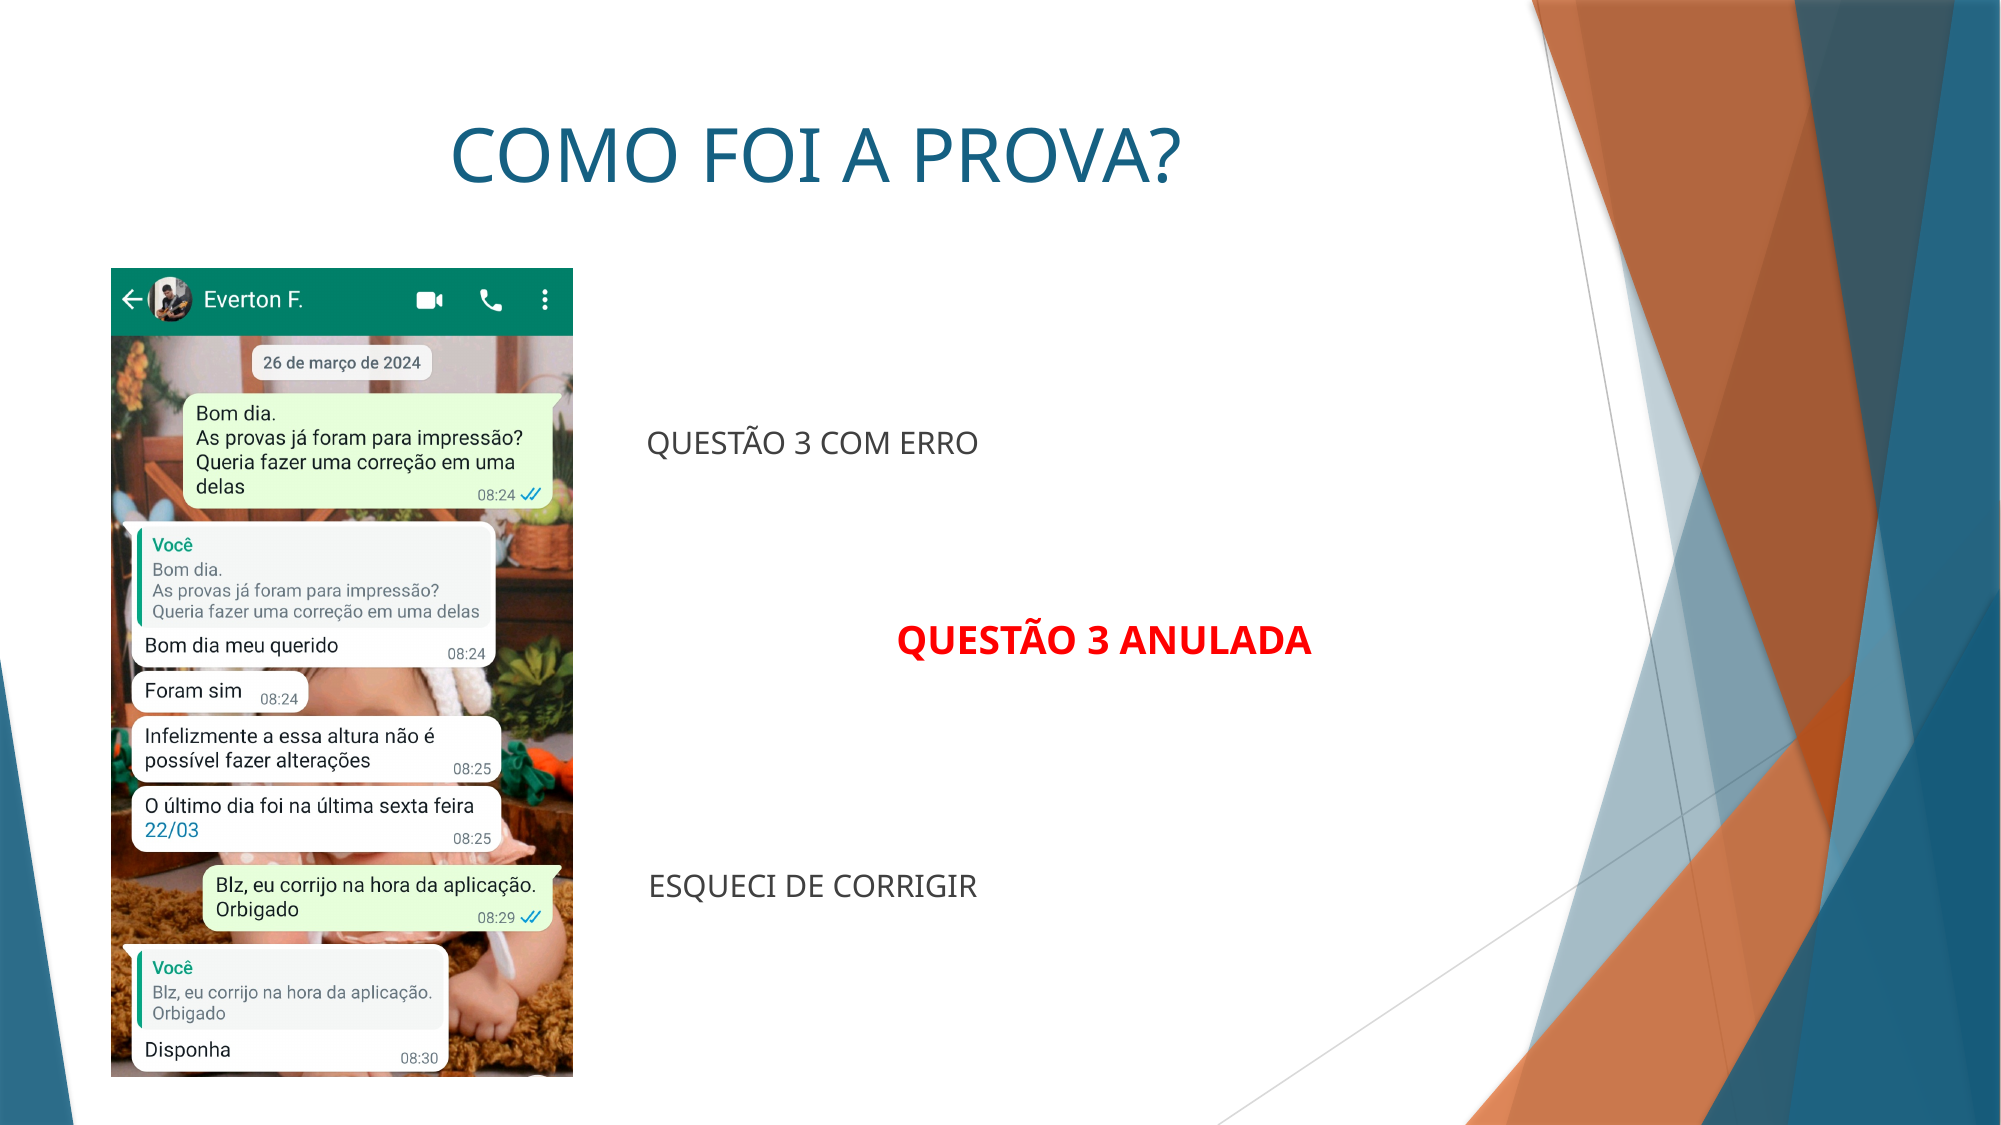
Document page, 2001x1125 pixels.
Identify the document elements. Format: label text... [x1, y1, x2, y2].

picture [110, 267, 574, 1078]
title COMO FOI A PROVA? [111, 99, 1522, 317]
list QUESTÃO 3 COM ERRO [616, 415, 1010, 494]
text_box QUESTÃO 3 ANULADA [835, 607, 1373, 697]
text_box ESQUECI DE CORRIGIR [616, 858, 1010, 937]
